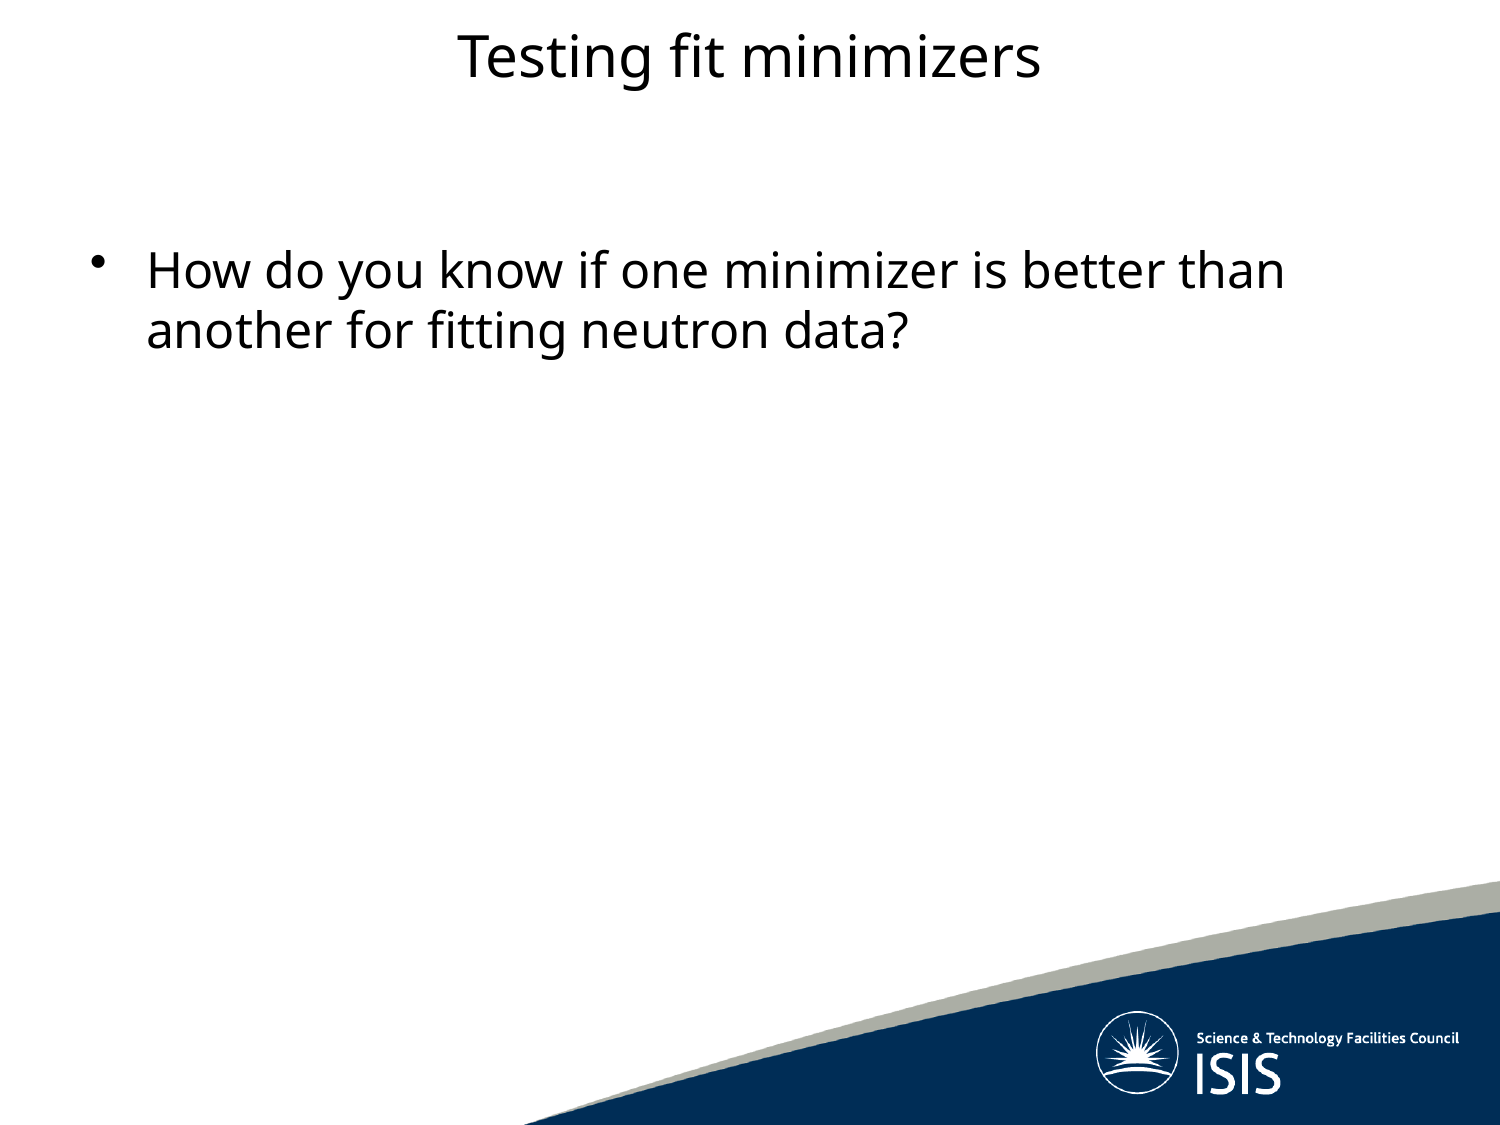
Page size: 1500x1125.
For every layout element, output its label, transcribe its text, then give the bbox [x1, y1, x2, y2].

picture [0, 879, 1500, 1125]
text_box How do you know if one minimizer is better than another for fitting neutron data? [74, 160, 1425, 851]
text_box Testing fit minimizers [74, 11, 1425, 160]
